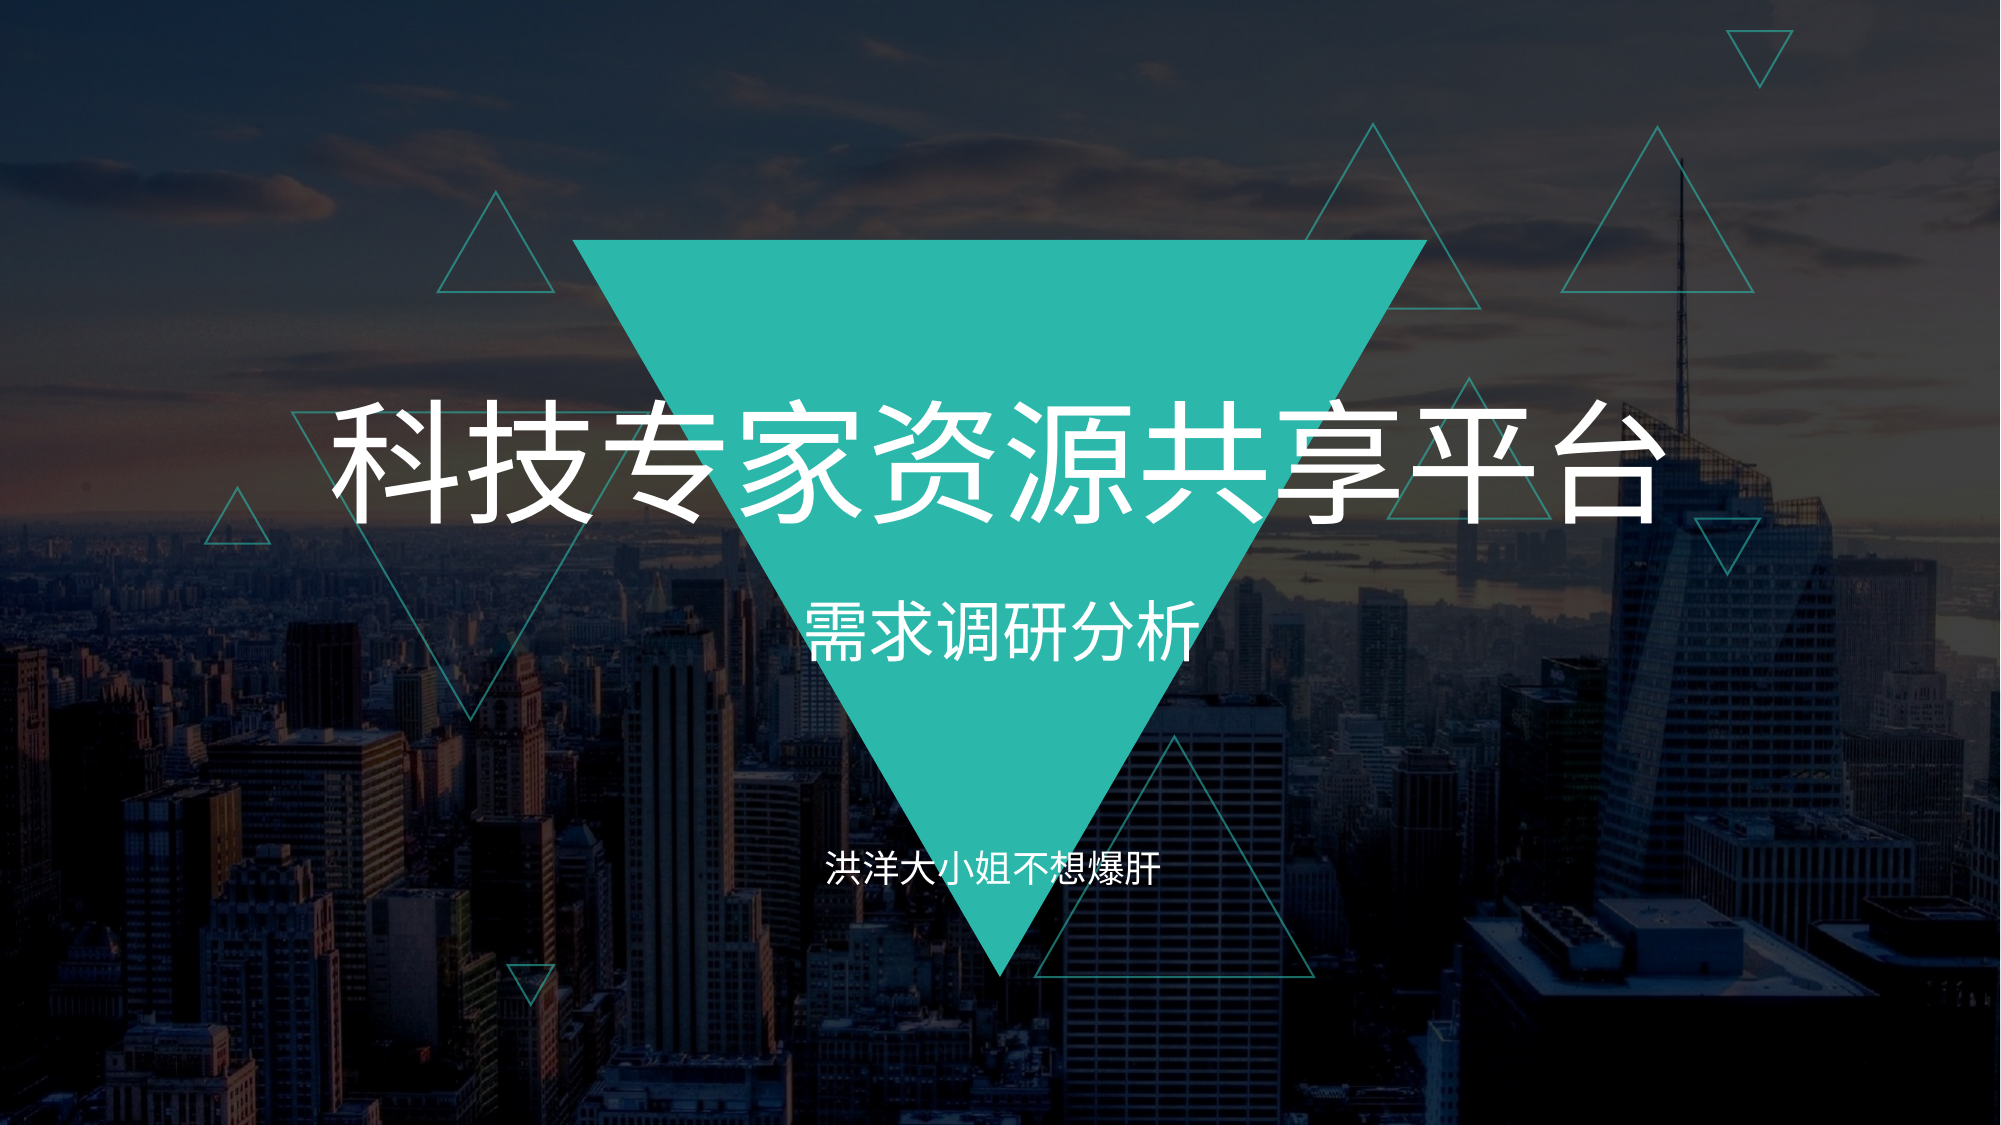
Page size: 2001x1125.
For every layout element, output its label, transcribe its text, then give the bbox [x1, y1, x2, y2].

title 科技专家资源共享平台 [309, 385, 1696, 551]
subtitle 需求调研分析 [309, 591, 1696, 661]
picture [0, 0, 2001, 1125]
text_box 洪洋大小姐不想爆肝 [810, 837, 1587, 898]
text_box [795, 222, 1205, 385]
